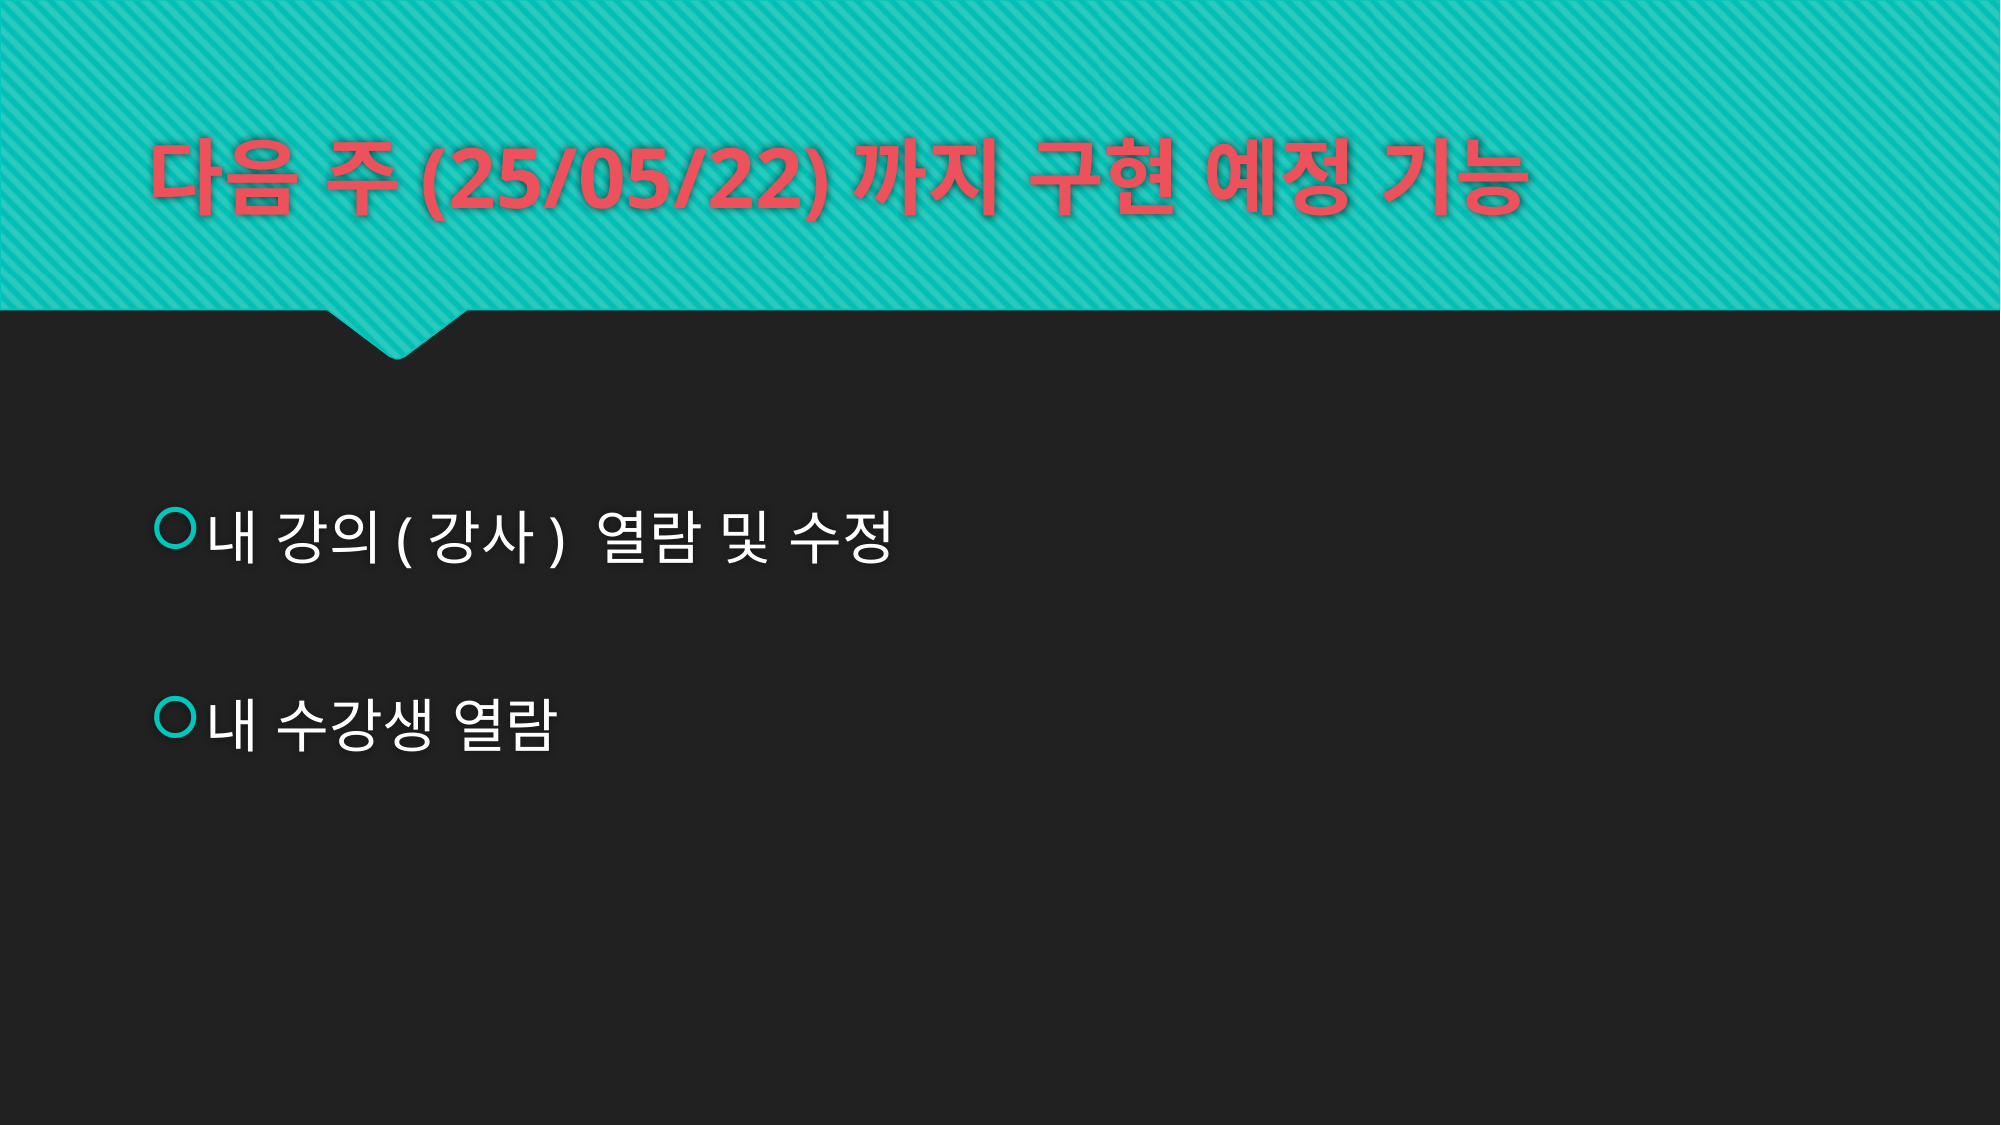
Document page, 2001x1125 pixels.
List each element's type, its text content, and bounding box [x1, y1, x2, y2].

title 다음 주(25/05/22)까지 구현 예정 기능 [132, 73, 1868, 233]
list 내 강의(강사) 열람 및 수정 내 수강생 열람 [134, 364, 1866, 962]
